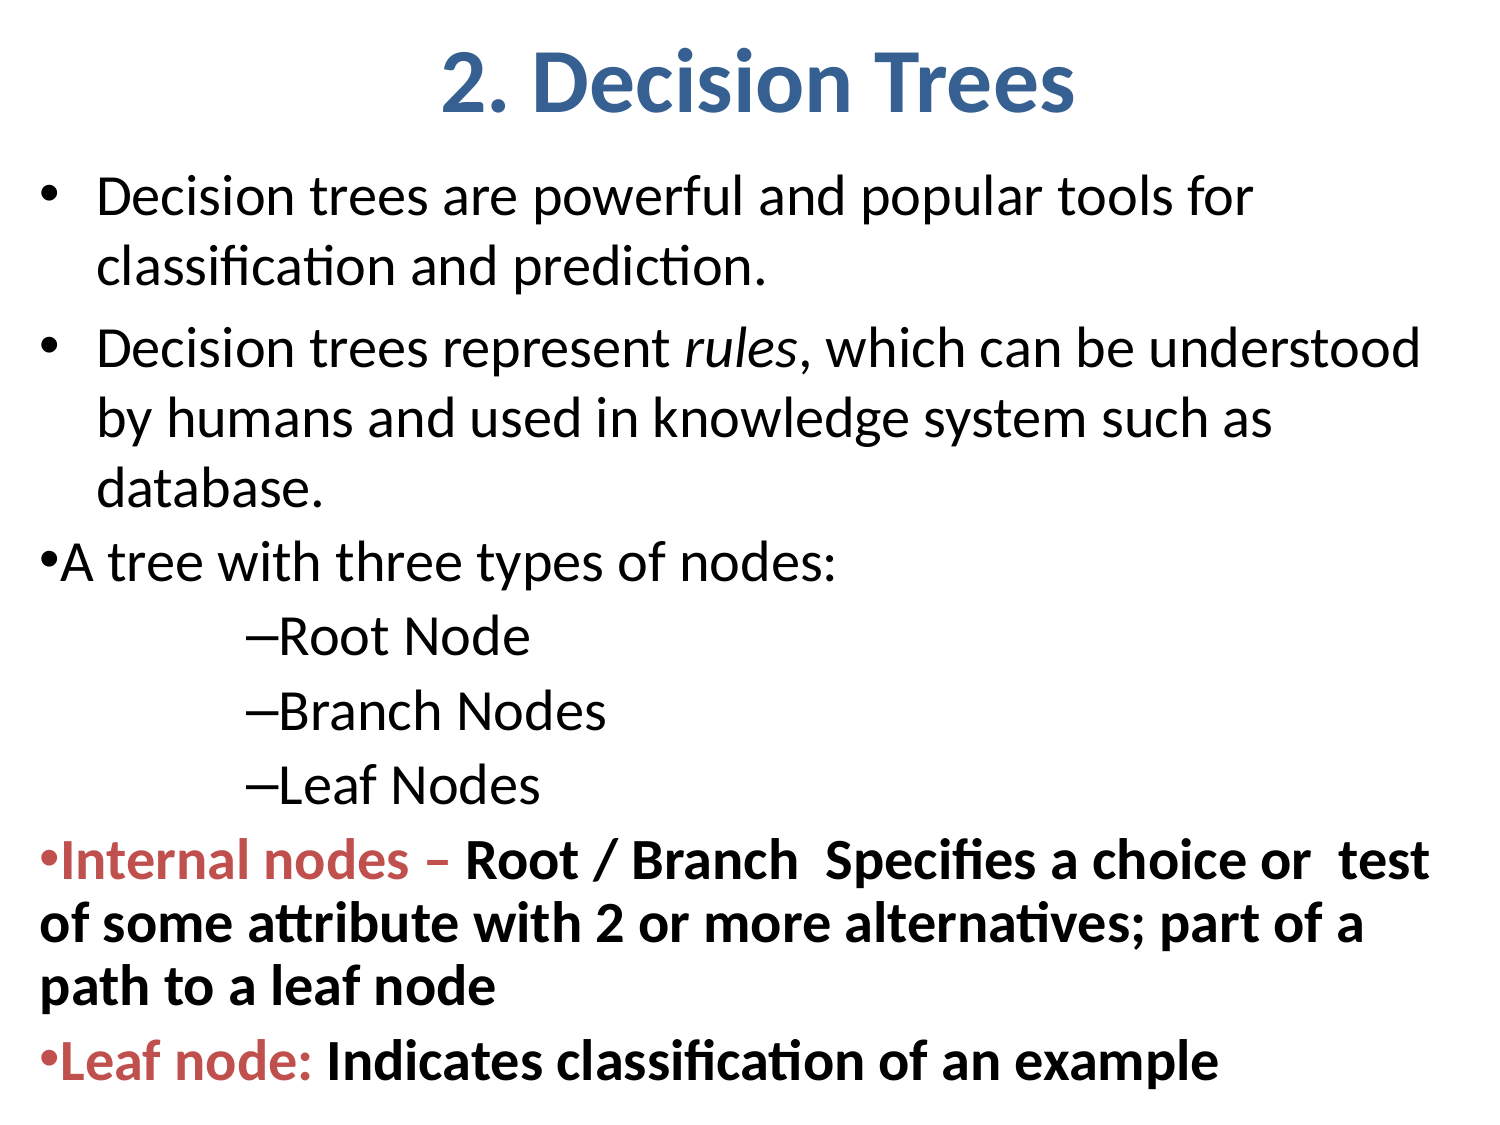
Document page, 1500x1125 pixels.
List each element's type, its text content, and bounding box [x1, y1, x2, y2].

text_box 2. Decision Trees [50, 12, 1467, 139]
list Decision trees are powerful and popular tools for classification and prediction. Decision trees represent rules, which can be understood by humans and used in knowledge system such as database. A tree with three types of nodes: Root Node Branch Nodes Leaf Nodes Internal nodes – Root / Branch Specifies a choice or test of some attribute with 2 or more alternatives; part of a path to a leaf node Leaf node: Indicates classification of an example [24, 149, 1467, 1063]
